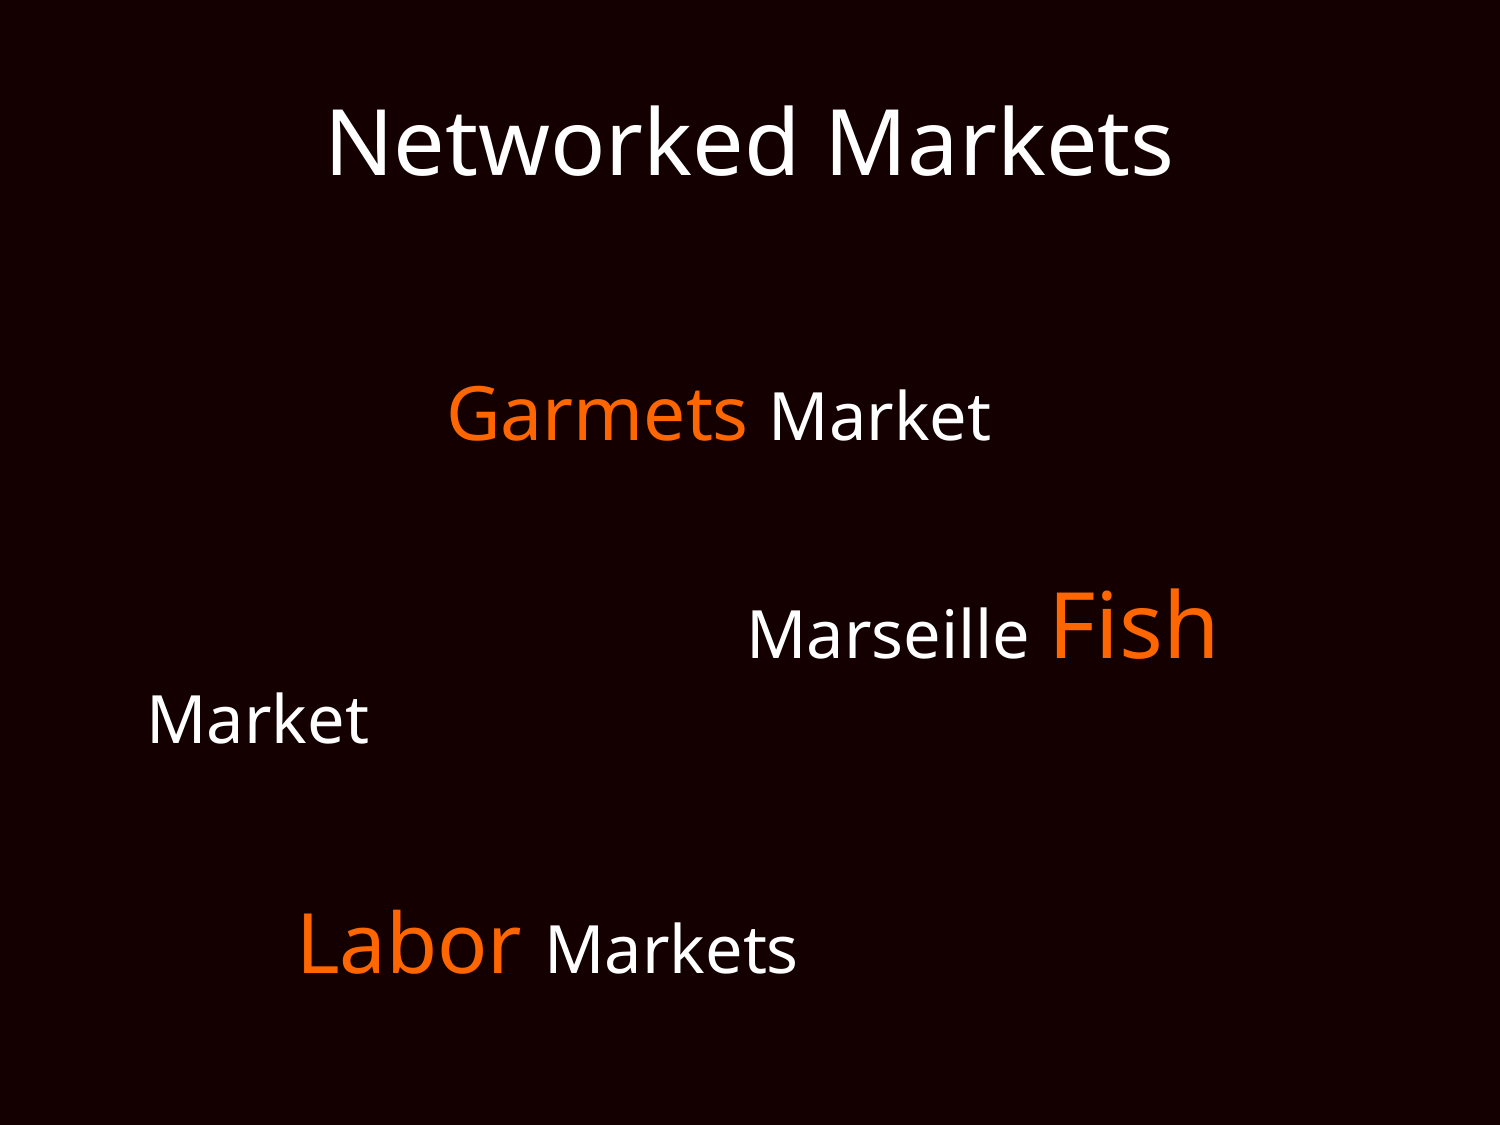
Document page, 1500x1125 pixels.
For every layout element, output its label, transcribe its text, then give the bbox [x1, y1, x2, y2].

list Garmets Market Marseille Fish Market Labor Markets [75, 262, 1425, 1005]
title Networked Markets [75, 45, 1425, 233]
